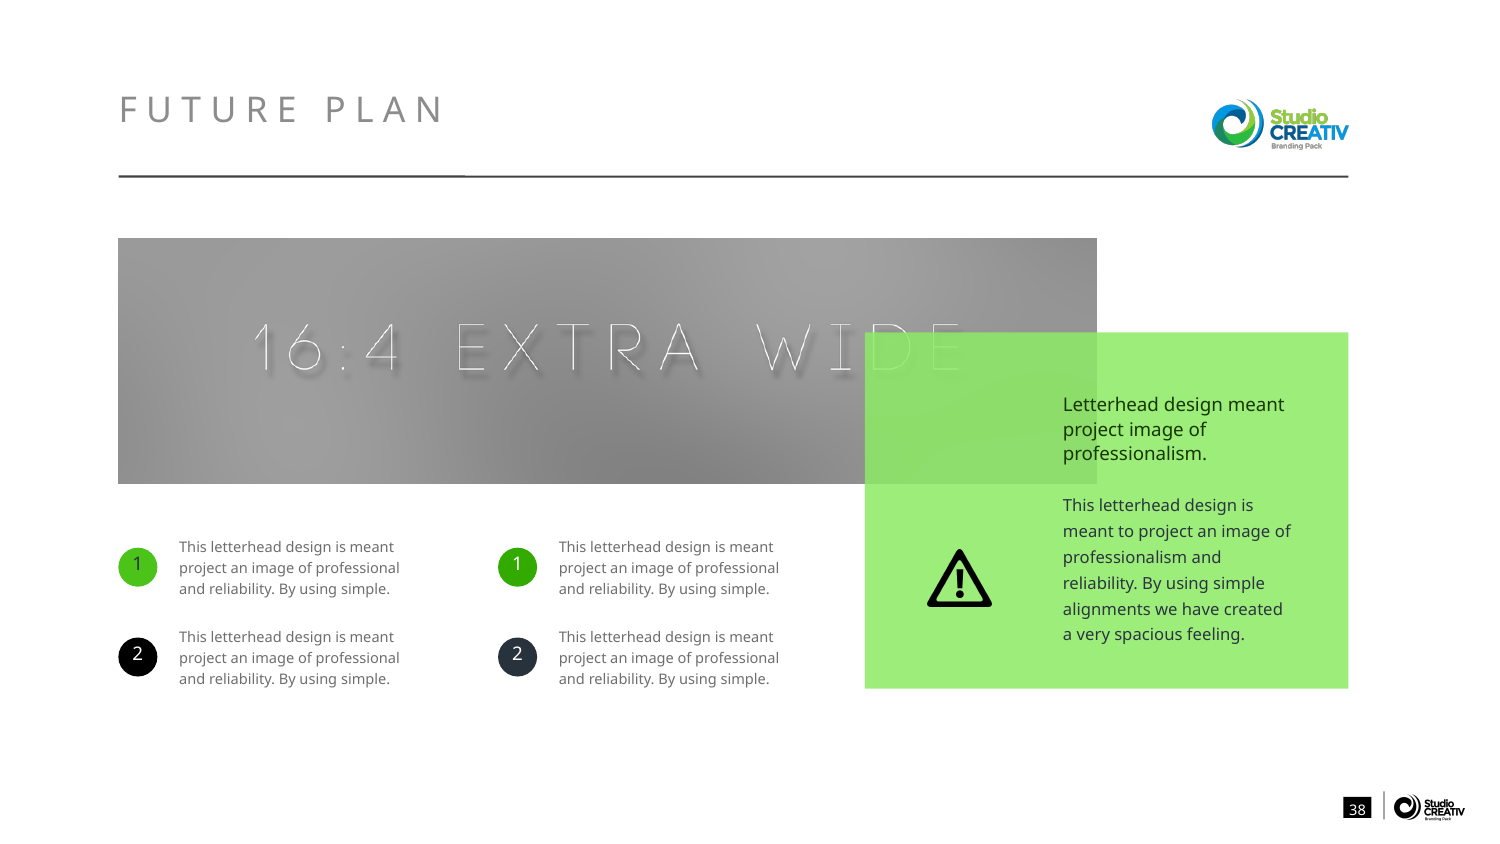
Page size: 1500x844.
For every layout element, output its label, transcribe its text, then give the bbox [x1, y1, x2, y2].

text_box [118, 533, 421, 599]
picture [927, 549, 992, 607]
text_box Letterhead design meant project image of professionalism. [1101, 386, 1295, 468]
text_box F U T U R E P L A N [118, 89, 780, 139]
picture [1212, 99, 1349, 150]
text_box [1339, 791, 1465, 821]
text_box This letterhead design is meant to project an image of professionalism and reliability. By using simple alignments we have created a very spacious feeling. [1062, 492, 1295, 640]
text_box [118, 623, 421, 689]
text_box [864, 332, 1349, 689]
picture [118, 238, 1098, 484]
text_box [497, 533, 801, 599]
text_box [497, 623, 801, 689]
